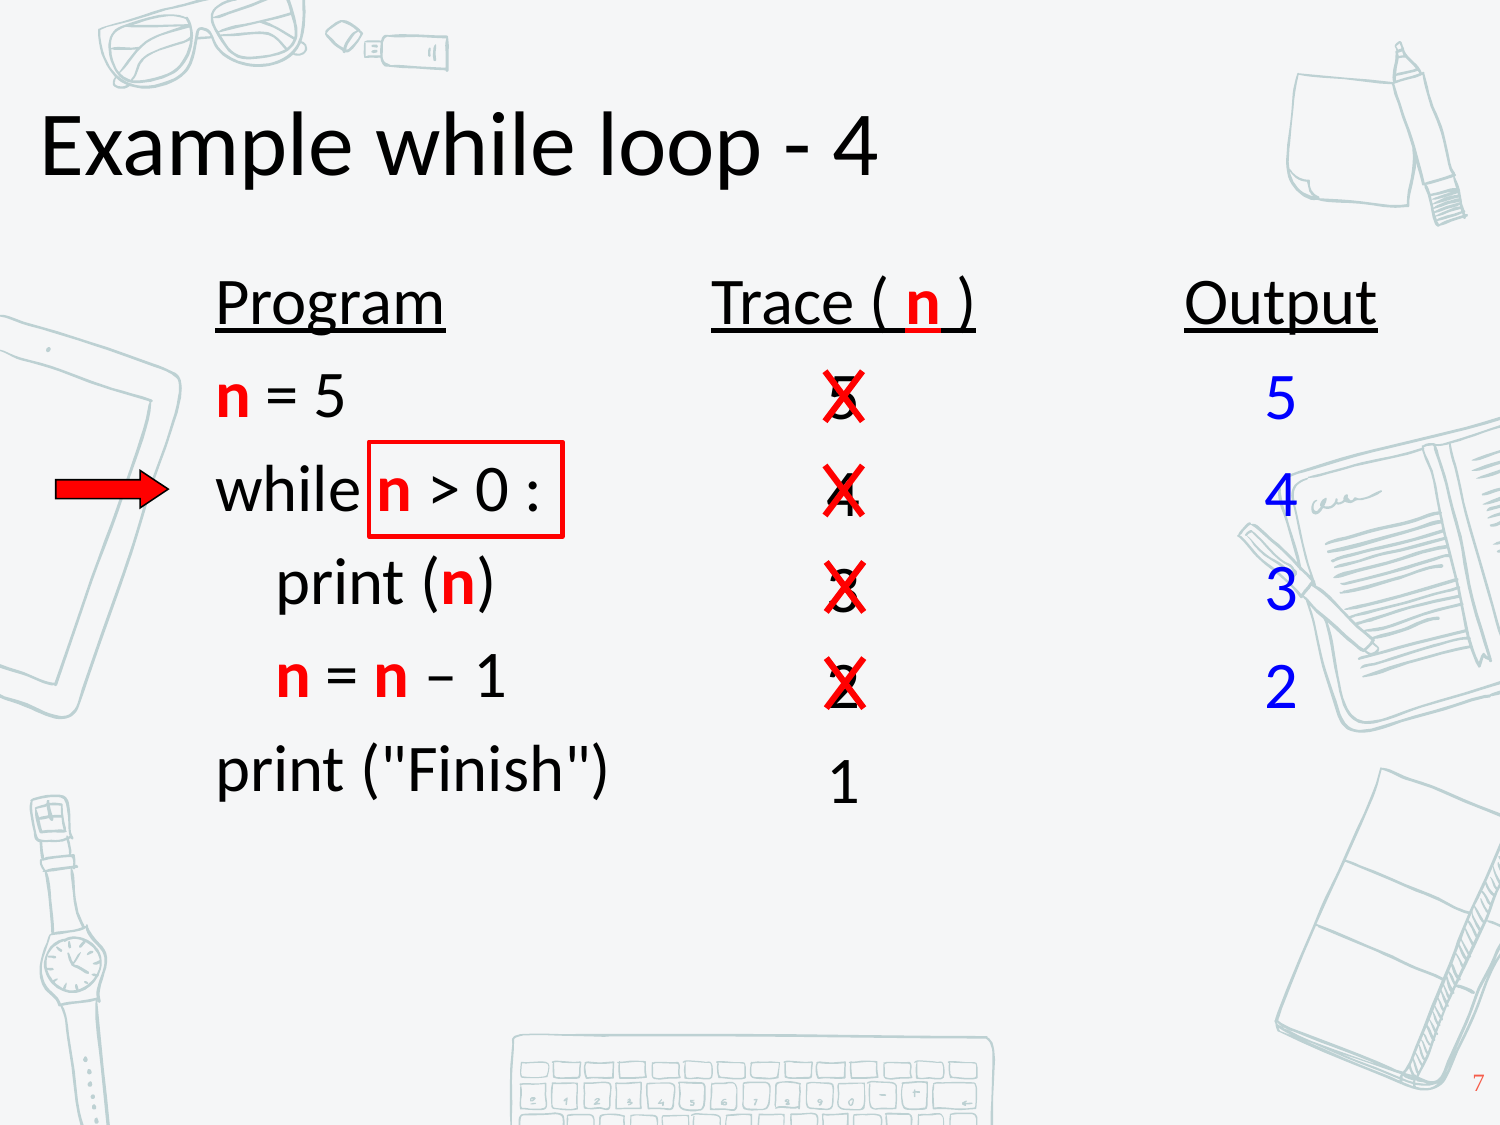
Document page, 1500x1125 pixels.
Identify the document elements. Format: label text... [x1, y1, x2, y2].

text_box 5 [811, 345, 876, 441]
text_box 3 [1249, 536, 1313, 632]
text_box 2 [1249, 634, 1314, 730]
text_box [367, 440, 565, 539]
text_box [825, 561, 864, 613]
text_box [824, 465, 863, 516]
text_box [824, 371, 863, 422]
text_box 1 [811, 729, 875, 825]
text_box 5 [1249, 345, 1313, 441]
text_box Trace ( n ) [637, 249, 1050, 1050]
text_box 3 [811, 538, 876, 634]
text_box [826, 657, 865, 709]
text_box [55, 470, 169, 508]
slide_number 7 [1425, 1050, 1500, 1113]
title Example while loop - 4 [24, 45, 1475, 233]
text_box 4 [1249, 442, 1313, 536]
text_box 2 [811, 634, 876, 730]
list Program n = 5 while n > 0 : print (n) n = n – 1 print ("Finish") [200, 249, 637, 1038]
text_box 4 [812, 441, 876, 537]
list Output [1112, 249, 1450, 1038]
